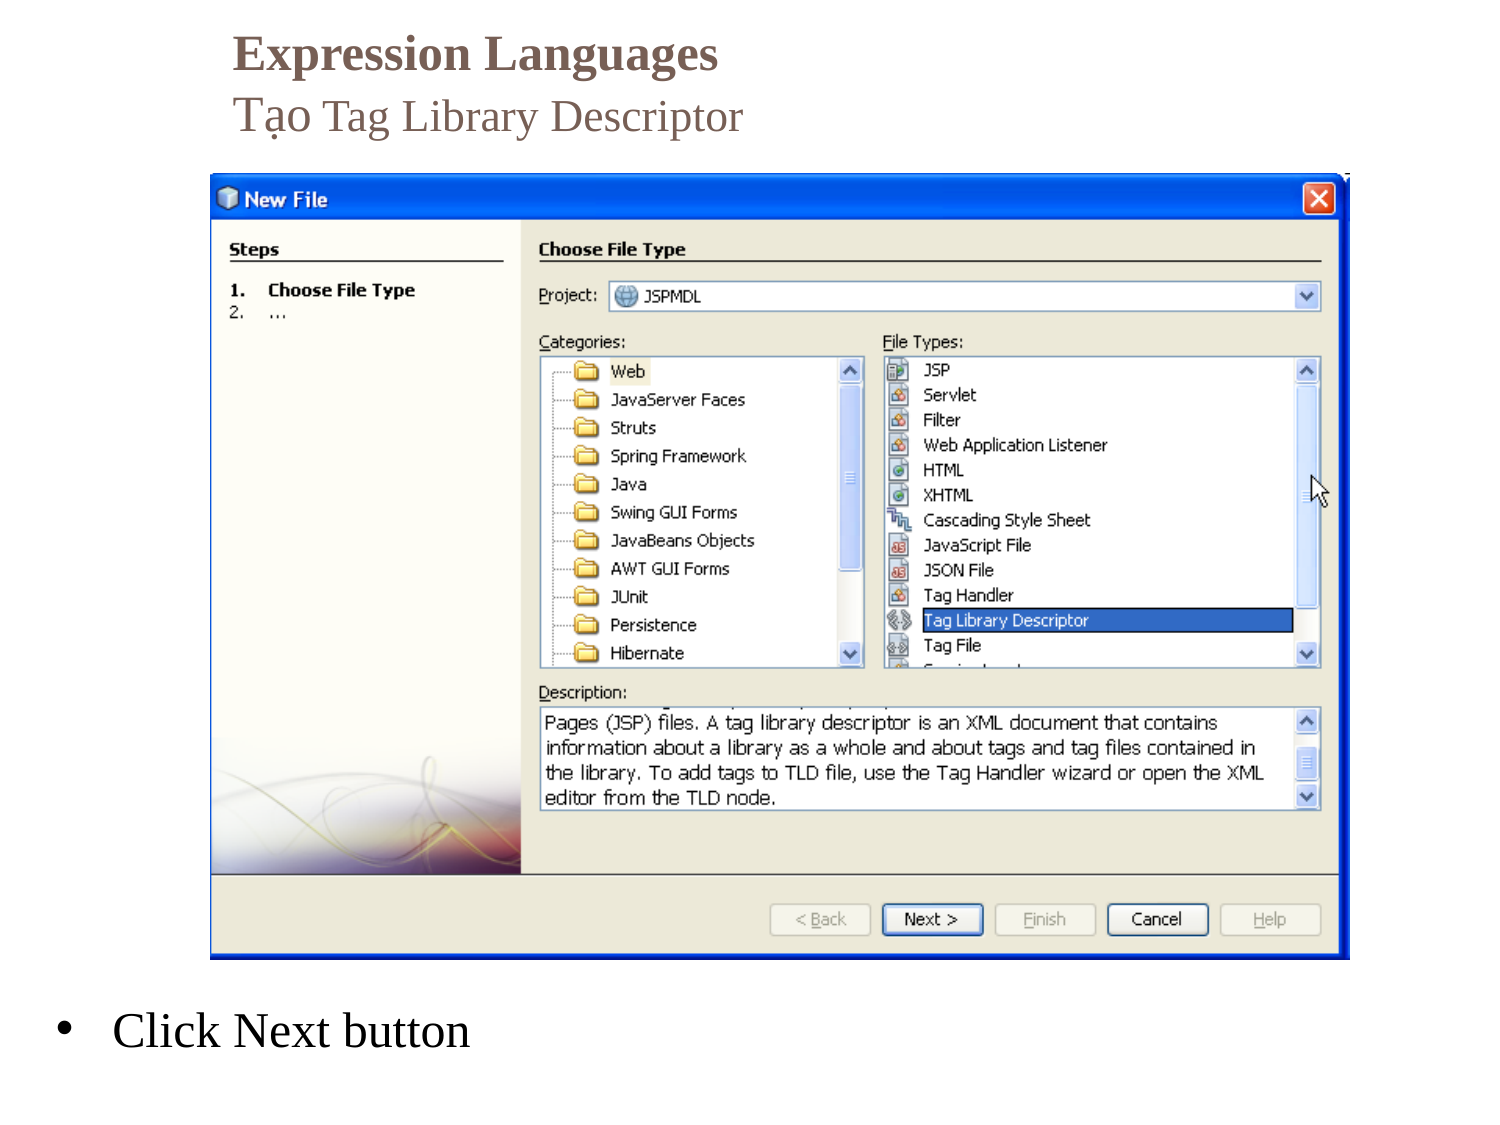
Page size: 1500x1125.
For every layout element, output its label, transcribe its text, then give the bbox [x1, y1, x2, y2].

title Expression Languages Tạo Tag Library Descriptor [217, 11, 1500, 150]
text_box Click Next button [41, 1001, 1500, 1088]
picture [210, 173, 1350, 960]
